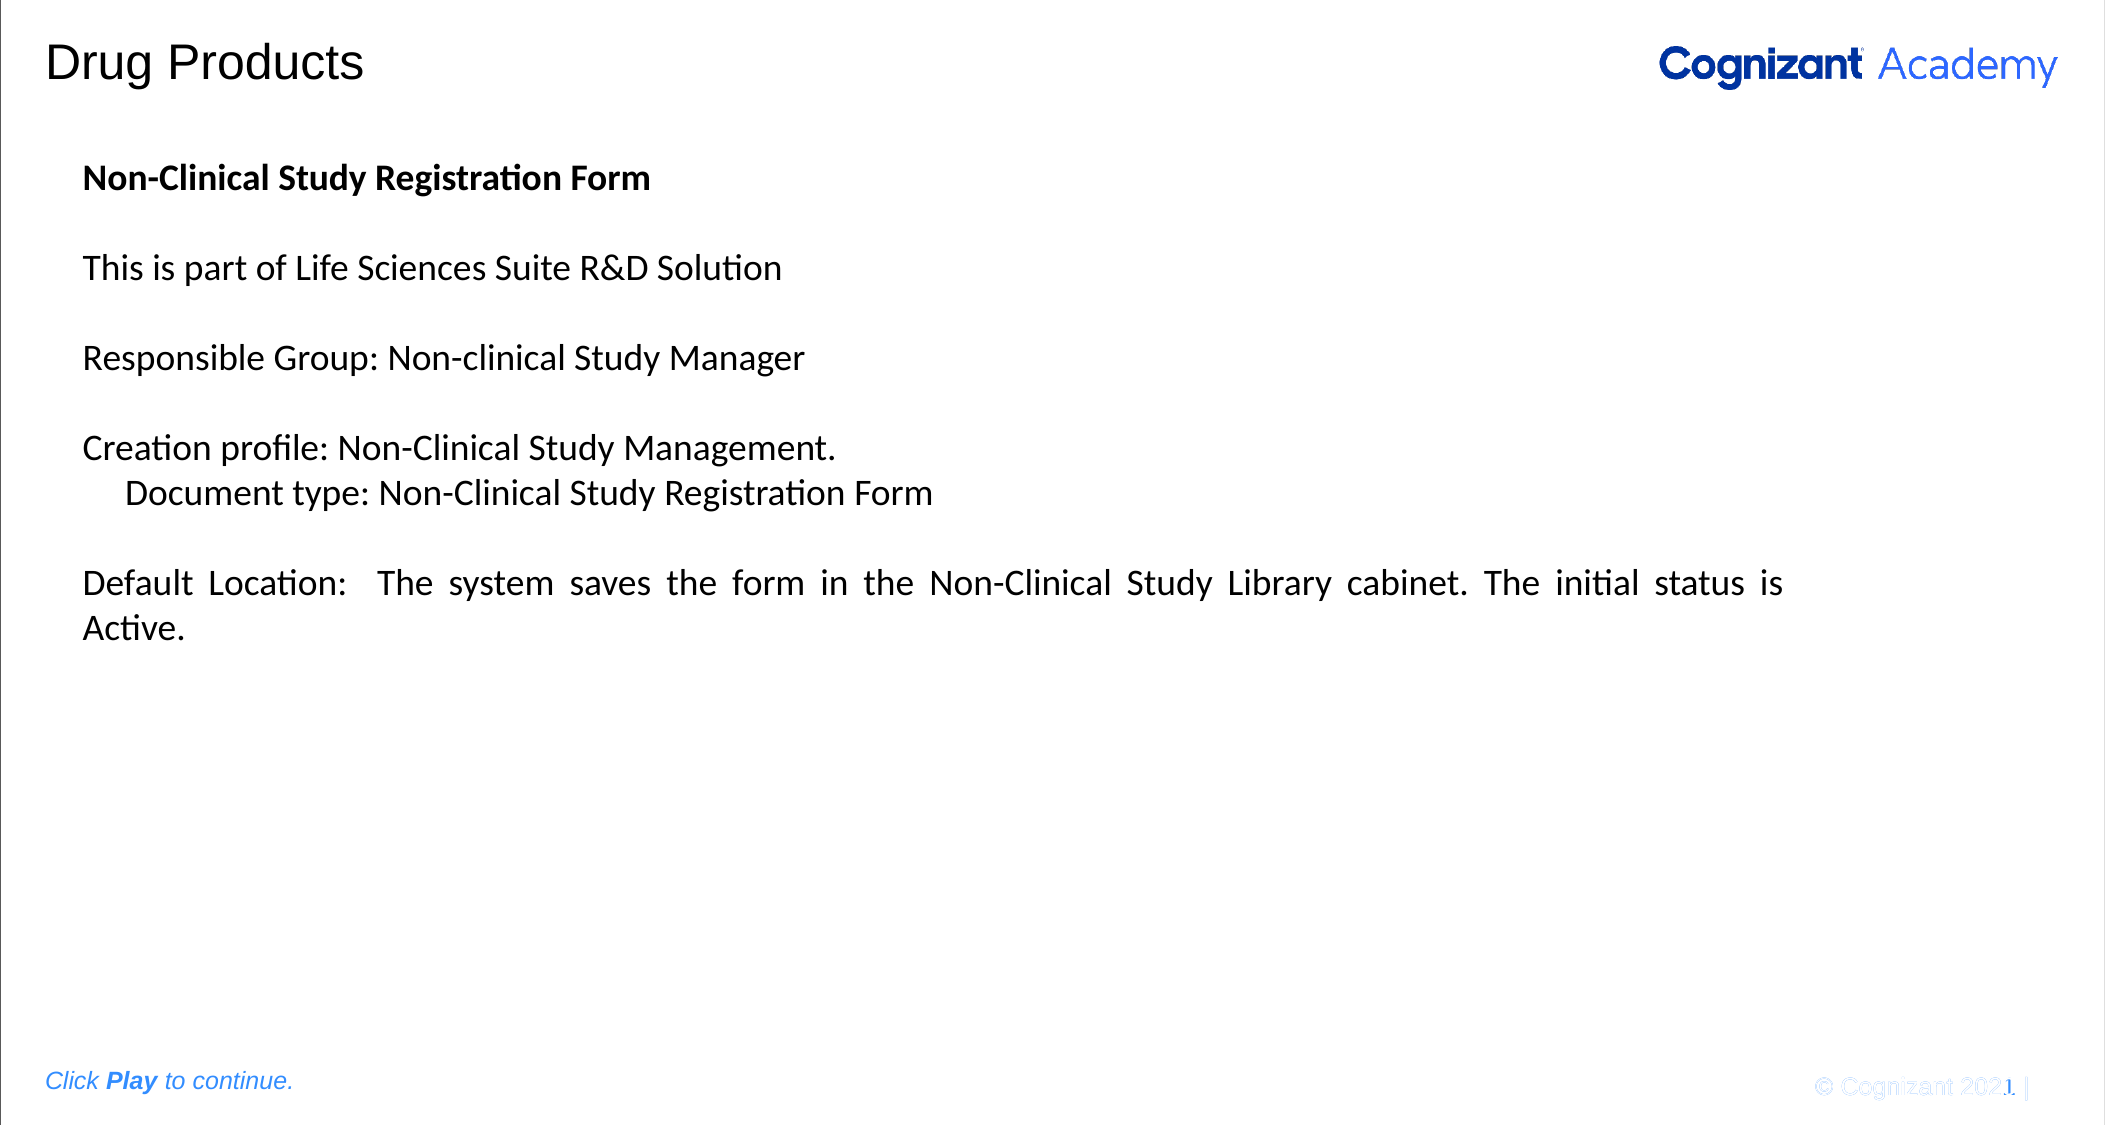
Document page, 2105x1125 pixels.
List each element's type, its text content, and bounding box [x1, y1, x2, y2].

text_box © Cognizant 2020 | [1800, 1063, 2053, 1108]
picture [1633, 15, 2084, 117]
list Click Play to continue. [45, 1065, 1238, 1110]
text_box Non-Clinical Study Registration Form This is part of Life Sciences Suite R&D Solution Responsible Group: Non-clinical Study Manager Creation profile: Non-Clinical Study Management. Document type: Non-Clinical Study Registration Form Default Location: The system saves the form in the Non-Clinical Study Library cabinet. The initial status is Active. [67, 145, 1800, 701]
title Drug Products [45, 29, 1638, 100]
